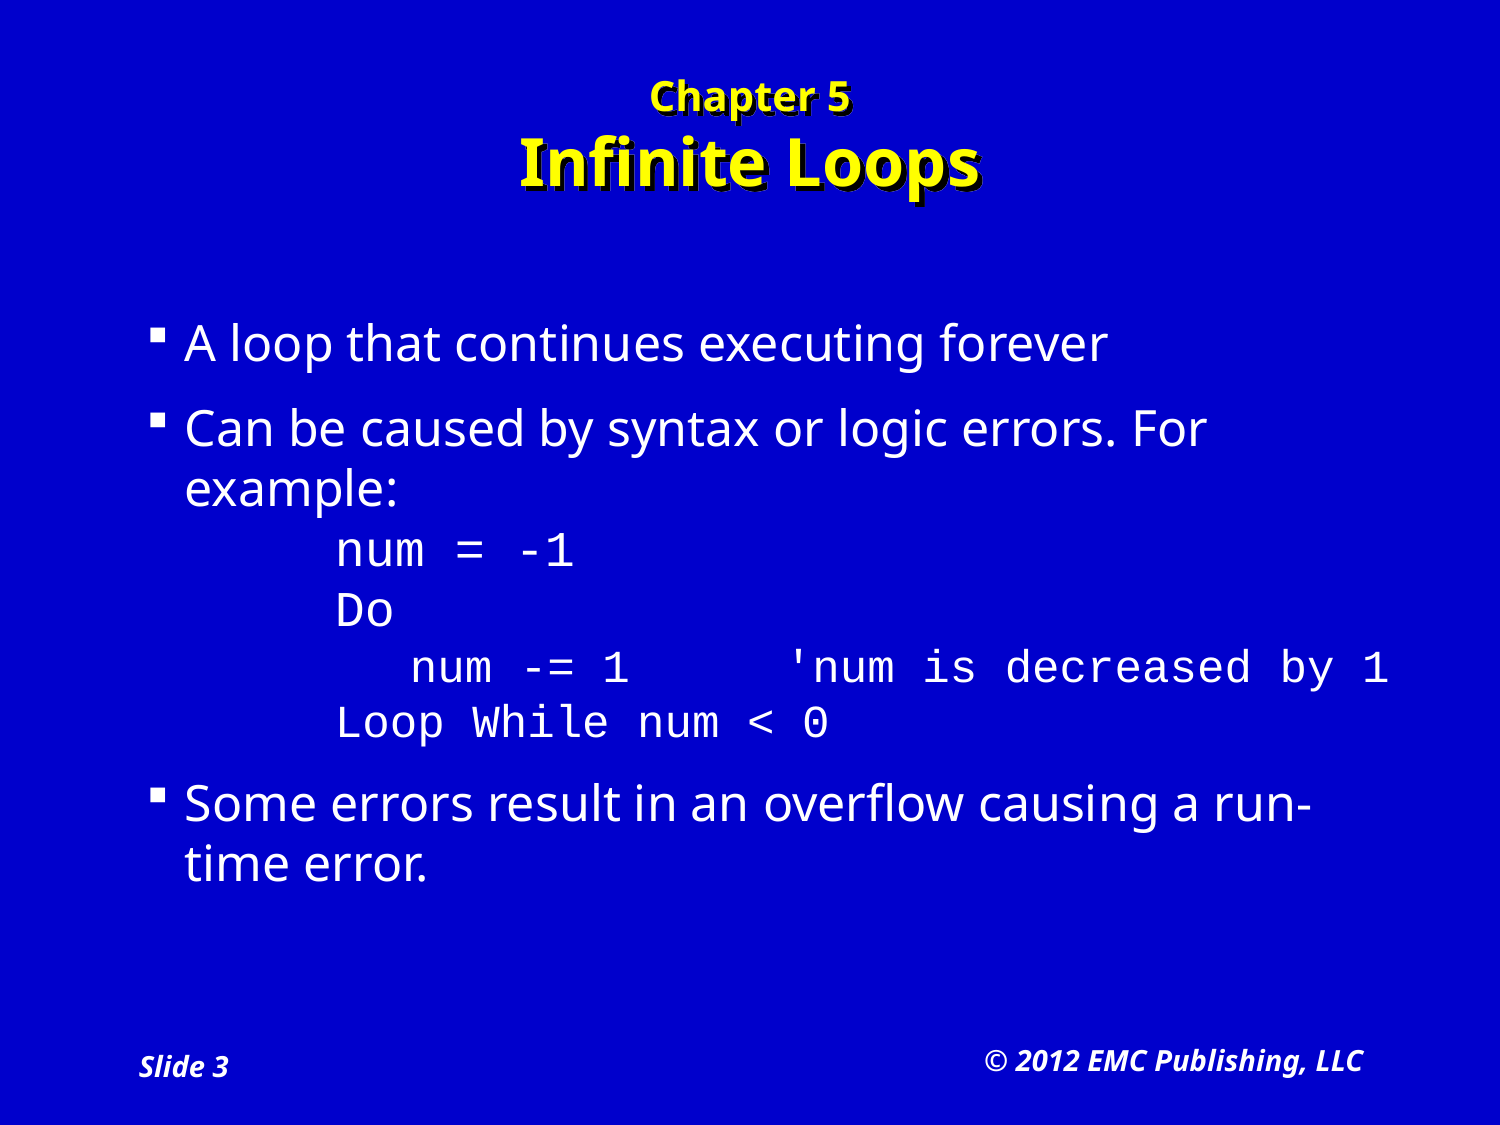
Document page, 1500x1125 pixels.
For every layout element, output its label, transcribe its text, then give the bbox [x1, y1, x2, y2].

footer © 2012 EMC Publishing, LLC [885, 1037, 1379, 1091]
slide_number Slide 3 [123, 1040, 474, 1091]
title Chapter 5 Infinite Loops [112, 62, 1388, 233]
text_box A loop that continues executing forever Can be caused by syntax or logic errors. For example: num = -1 Do num -= 1 'num is decreased by 1 Loop While num < 0 Some errors result in an overflow causing a run-time error. [131, 304, 1417, 899]
